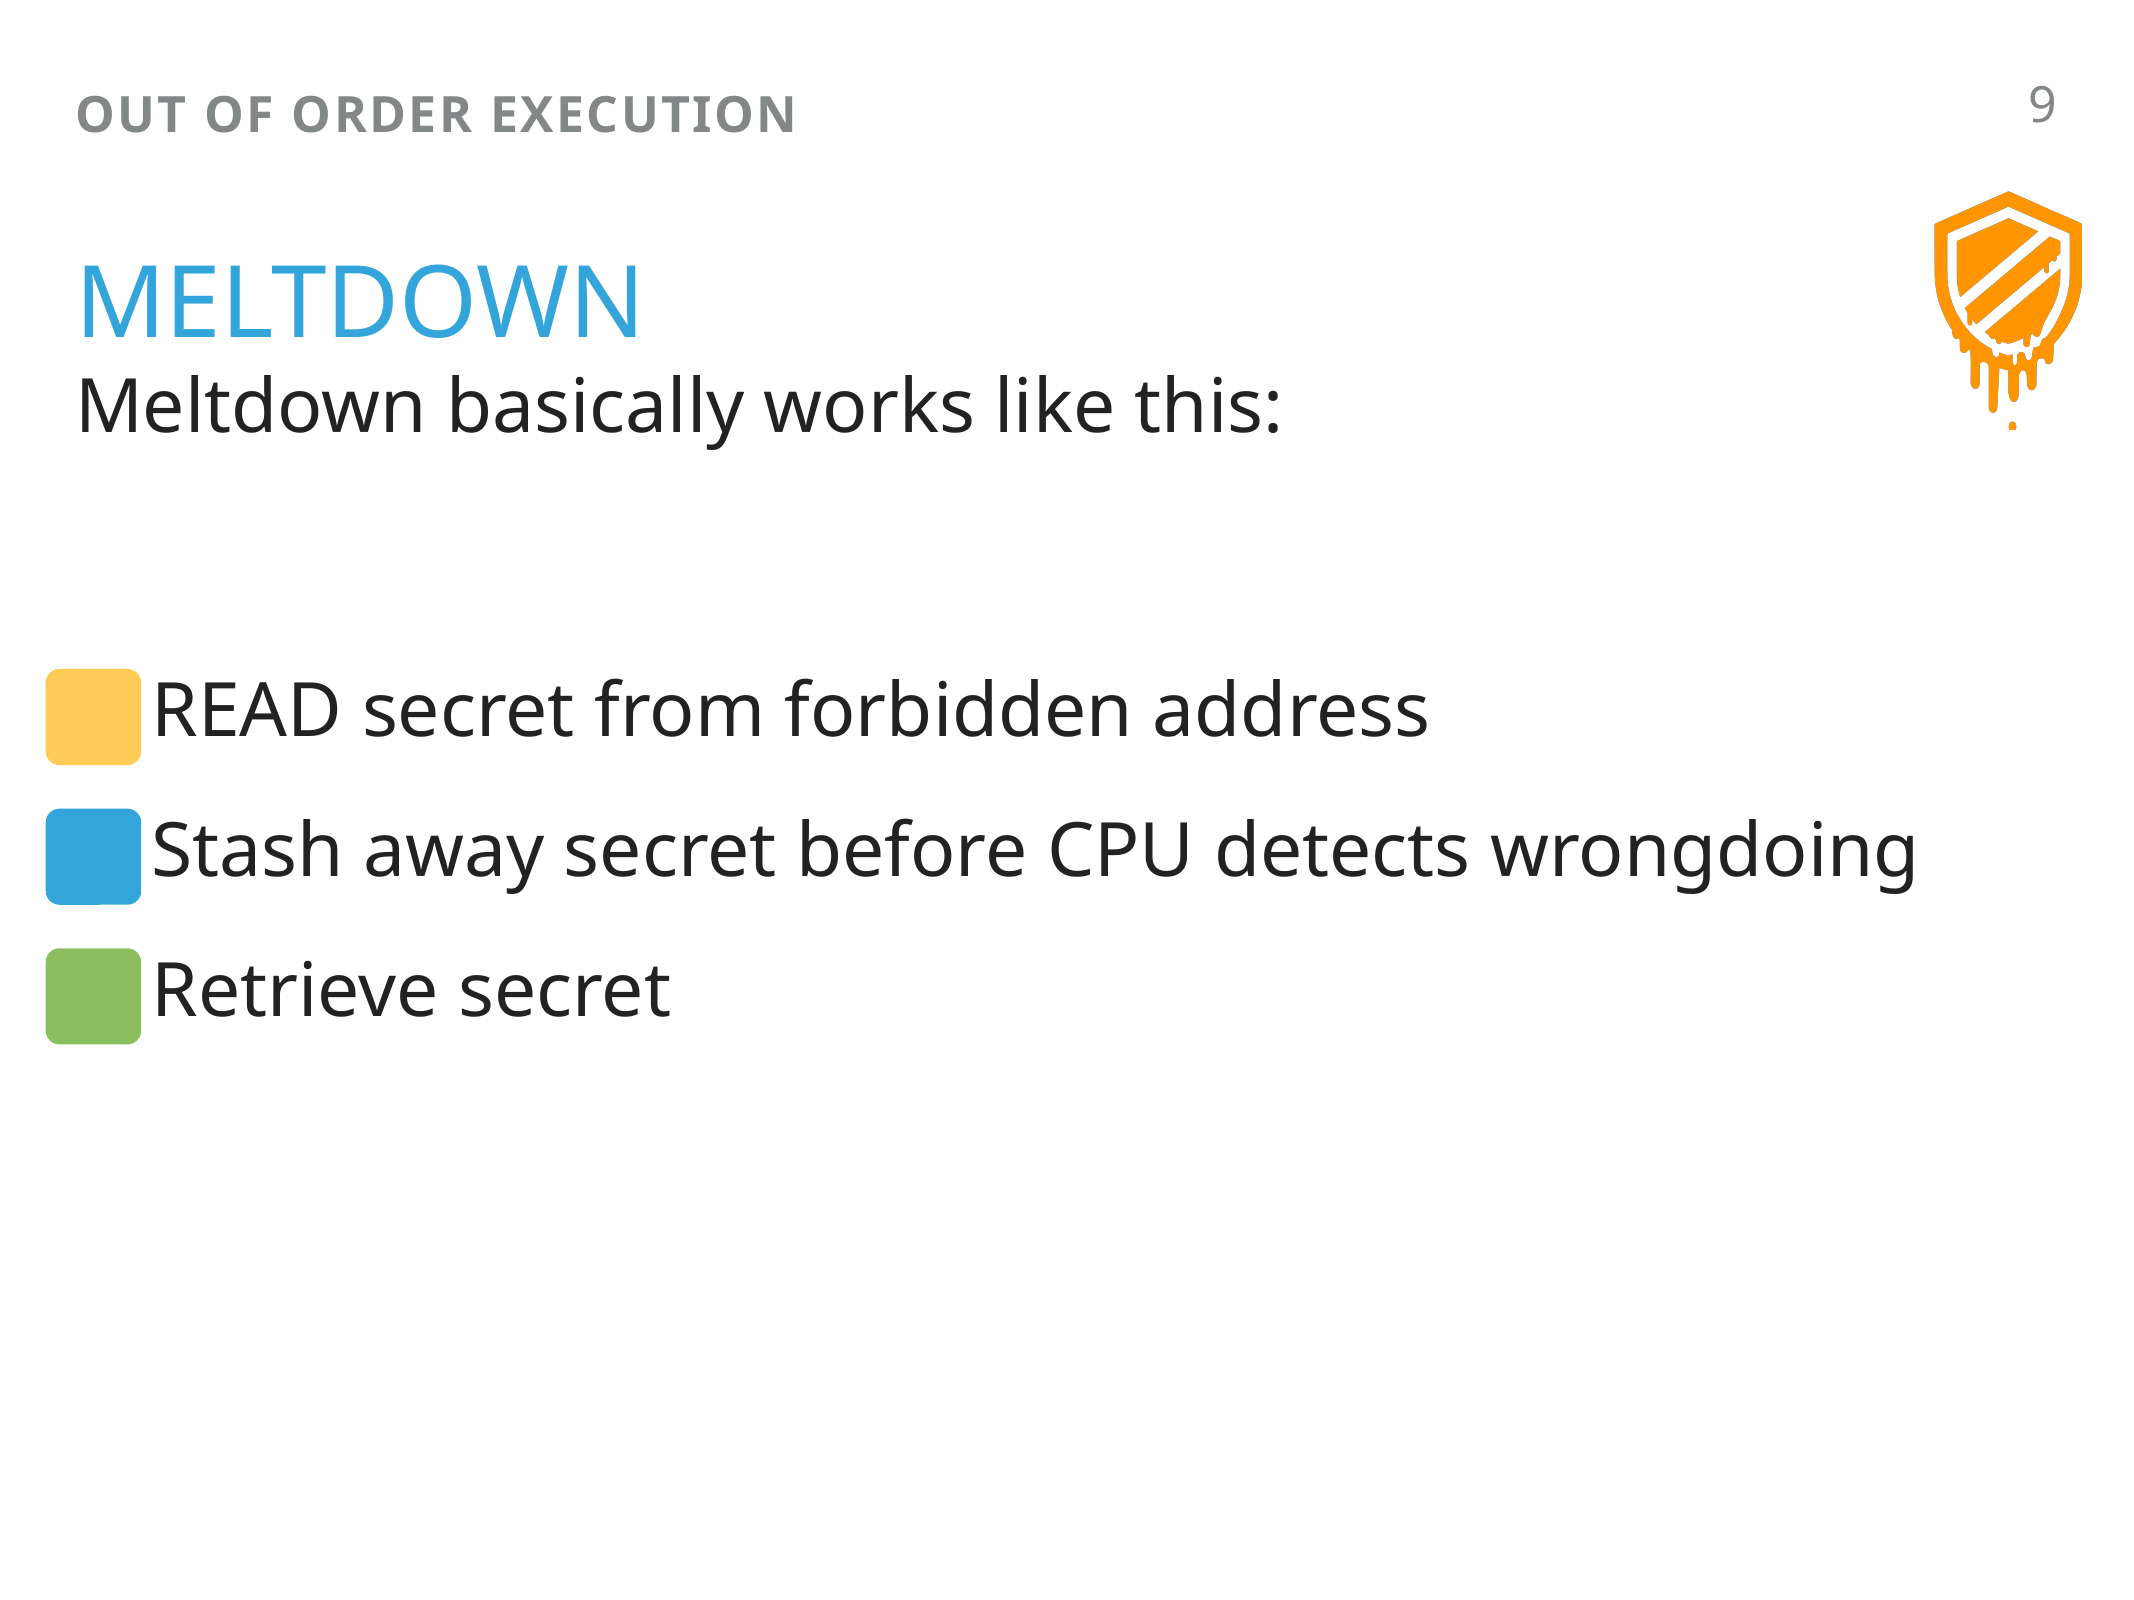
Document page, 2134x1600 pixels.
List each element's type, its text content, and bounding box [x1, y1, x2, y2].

text_box [45, 808, 142, 905]
text_box [45, 668, 142, 766]
slide_number 9 [1998, 70, 2067, 147]
picture [1934, 190, 2082, 431]
text_box Meltdown basically works like this: READ secret from forbidden address Stash away secret before CPU detects wrongdoing Retrieve secret [66, 417, 2067, 1040]
list Out of order execution [66, 82, 1901, 151]
text_box [45, 948, 142, 1045]
title Meltdown [66, 251, 1934, 372]
